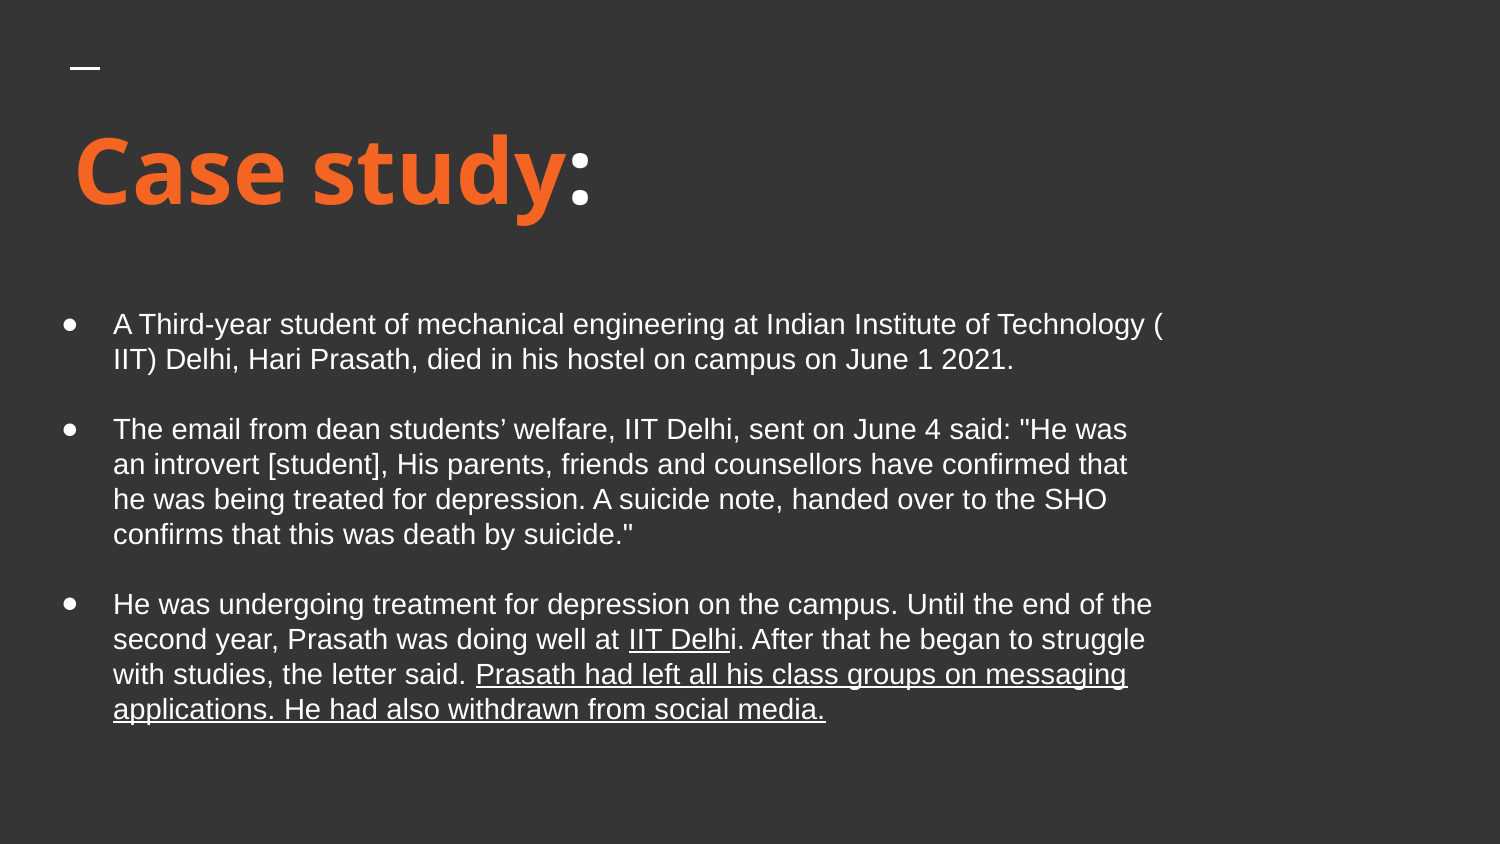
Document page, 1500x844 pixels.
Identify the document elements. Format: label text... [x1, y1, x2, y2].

title Case study: [58, 62, 1284, 274]
text_box A Third-year student of mechanical engineering at Indian Institute of Technology ( IIT) Delhi, Hari Prasath, died in his hostel on campus on June 1 2021. The email from dean students’ welfare, IIT Delhi, sent on June 4 said: "He was an introvert [student], His parents, friends and counsellors have confirmed that he was being treated for depression. A suicide note, handed over to the SHO confirms that this was death by suicide." He was undergoing treatment for depression on the campus. Until the end of the second year, Prasath was doing well at IIT Delhi. After that he began to struggle with studies, the letter said. Prasath had left all his class groups on messaging applications. He had also withdrawn from social media. [23, 290, 1182, 844]
